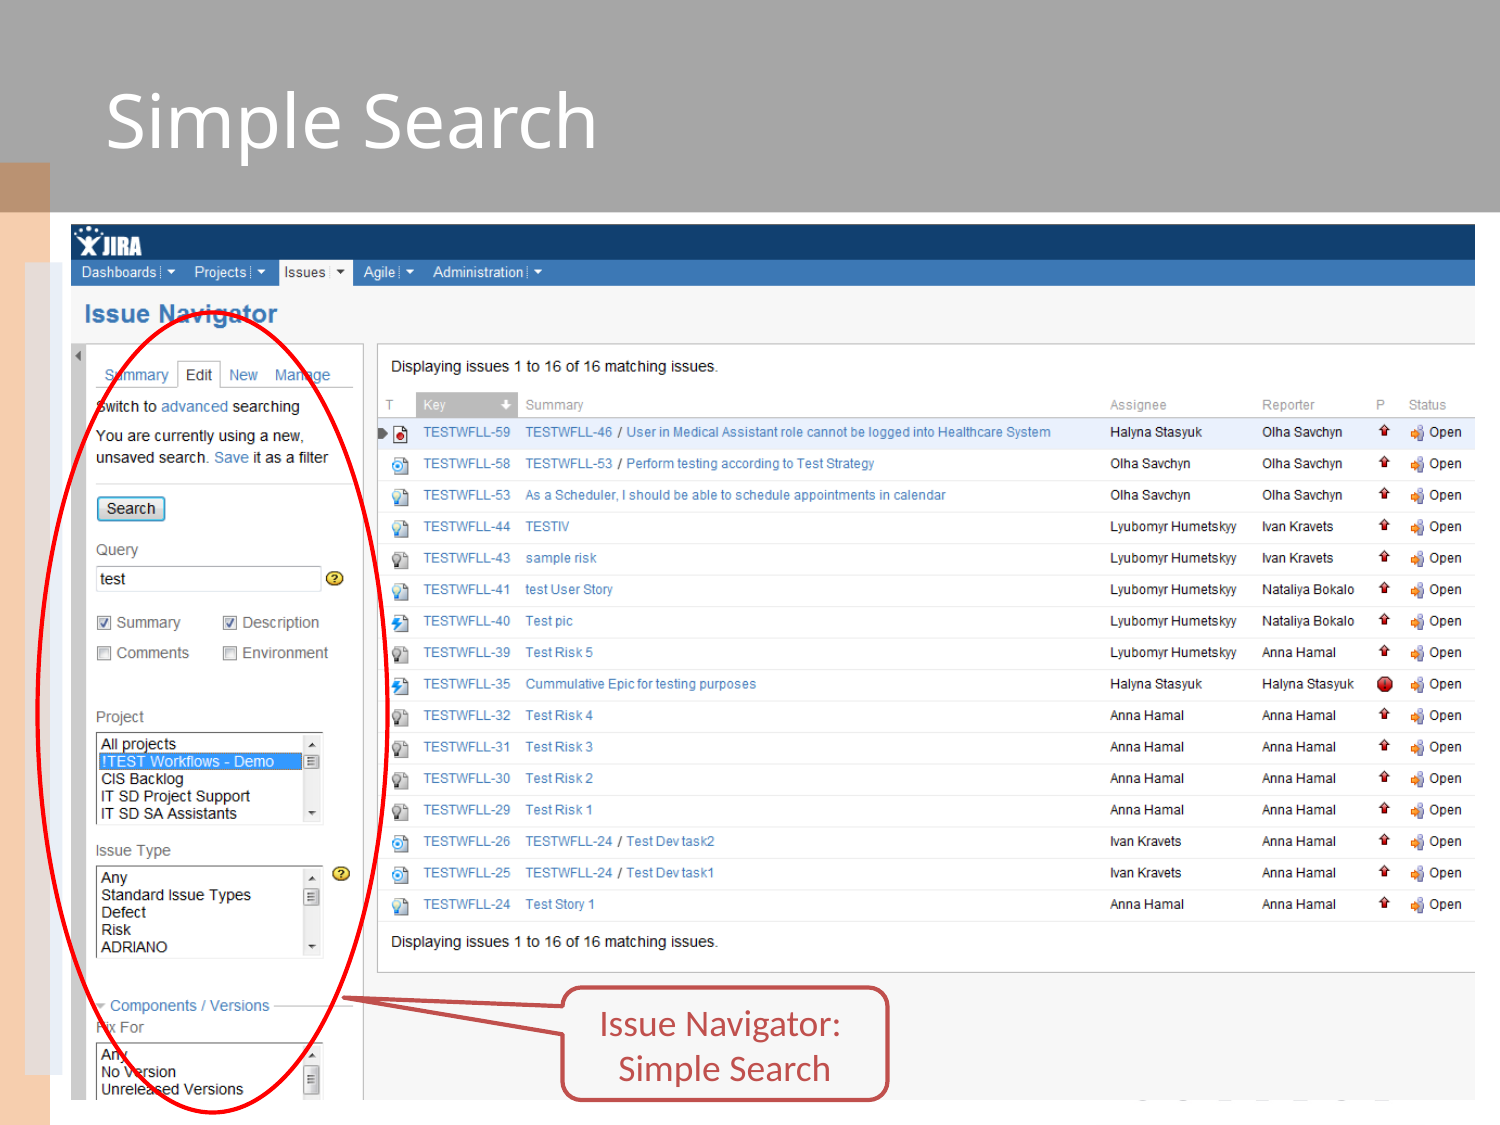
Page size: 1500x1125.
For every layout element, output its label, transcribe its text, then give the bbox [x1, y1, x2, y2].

picture [71, 224, 1476, 1125]
text_box [35, 486, 66, 939]
title Simple Search [90, 24, 1440, 213]
text_box [185, 1110, 240, 1115]
